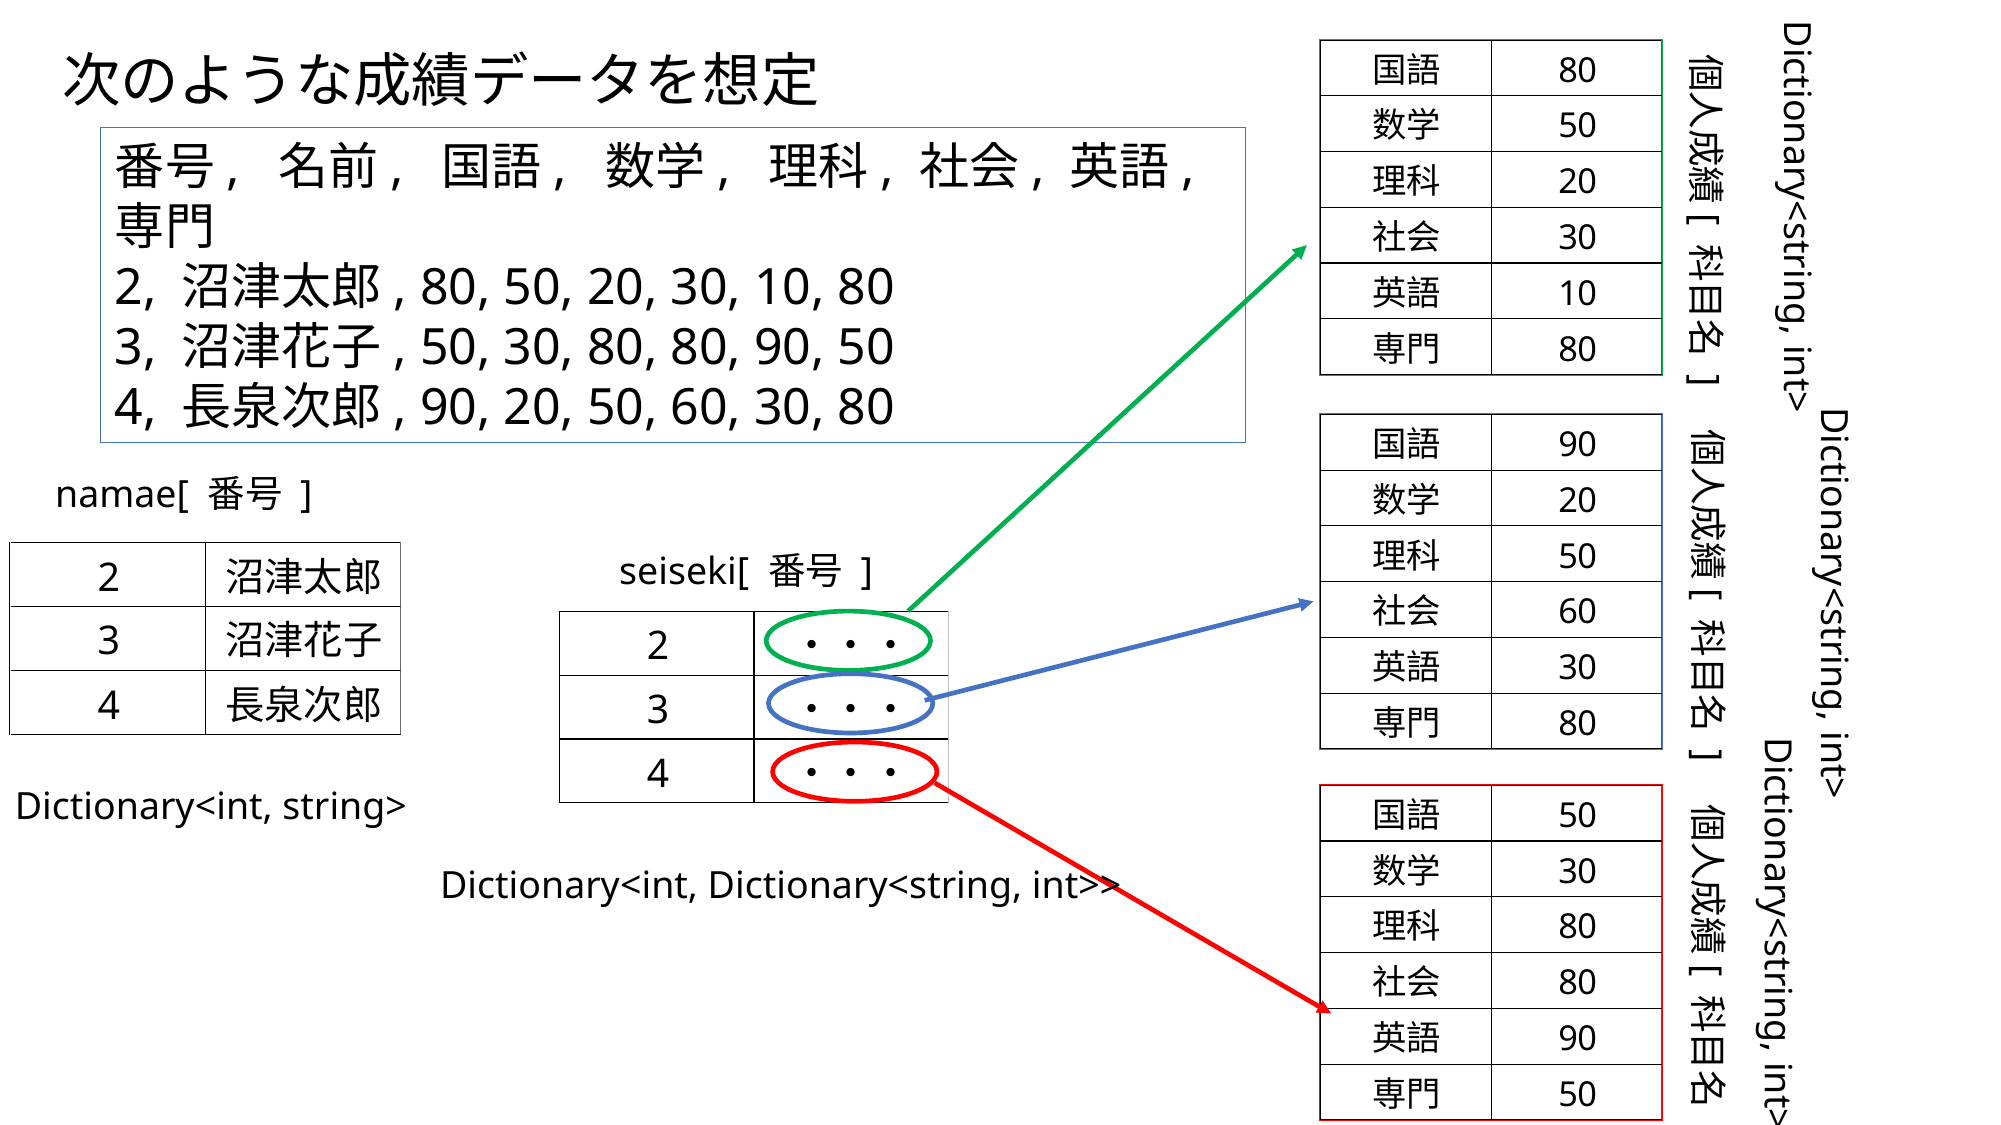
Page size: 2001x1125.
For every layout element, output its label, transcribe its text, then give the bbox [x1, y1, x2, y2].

picture [1319, 784, 1663, 1121]
text_box 次のような成績データを想定 [47, 36, 922, 121]
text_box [934, 782, 1332, 1014]
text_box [924, 601, 1314, 701]
picture [1319, 39, 1663, 376]
text_box Dictionary<string, int> [1750, 722, 1810, 1125]
text_box seiseki[ 番号 ] [604, 539, 908, 600]
text_box 個人成績[ 科目名 ] [1677, 39, 1738, 410]
text_box Dictionary<string, int> [1769, 5, 1829, 444]
text_box 個人成績[ 科目名 ] [1679, 414, 1740, 785]
text_box 番号, 名前, 国語, 数学, 理科, 社会, 英語, 専門 2, 沼津太郎, 80, 50, 20, 30, 10, 80 3, 沼津花子, 50, 30, 80, 80, 90, 50 4, 長泉次郎, 90, 20, 50, 60, 30, 80 [100, 127, 1246, 443]
text_box 個人成績[ 科目名 ] [1679, 790, 1740, 1125]
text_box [908, 245, 1307, 612]
text_box namae[ 番号 ] [40, 462, 401, 523]
text_box Dictionary<int, Dictionary<string, int>> [425, 853, 934, 914]
picture [1319, 413, 1663, 750]
picture [558, 611, 950, 804]
text_box Dictionary<string, int> [1806, 392, 1866, 830]
picture [9, 541, 402, 736]
text_box Dictionary<int, string> [0, 774, 466, 835]
